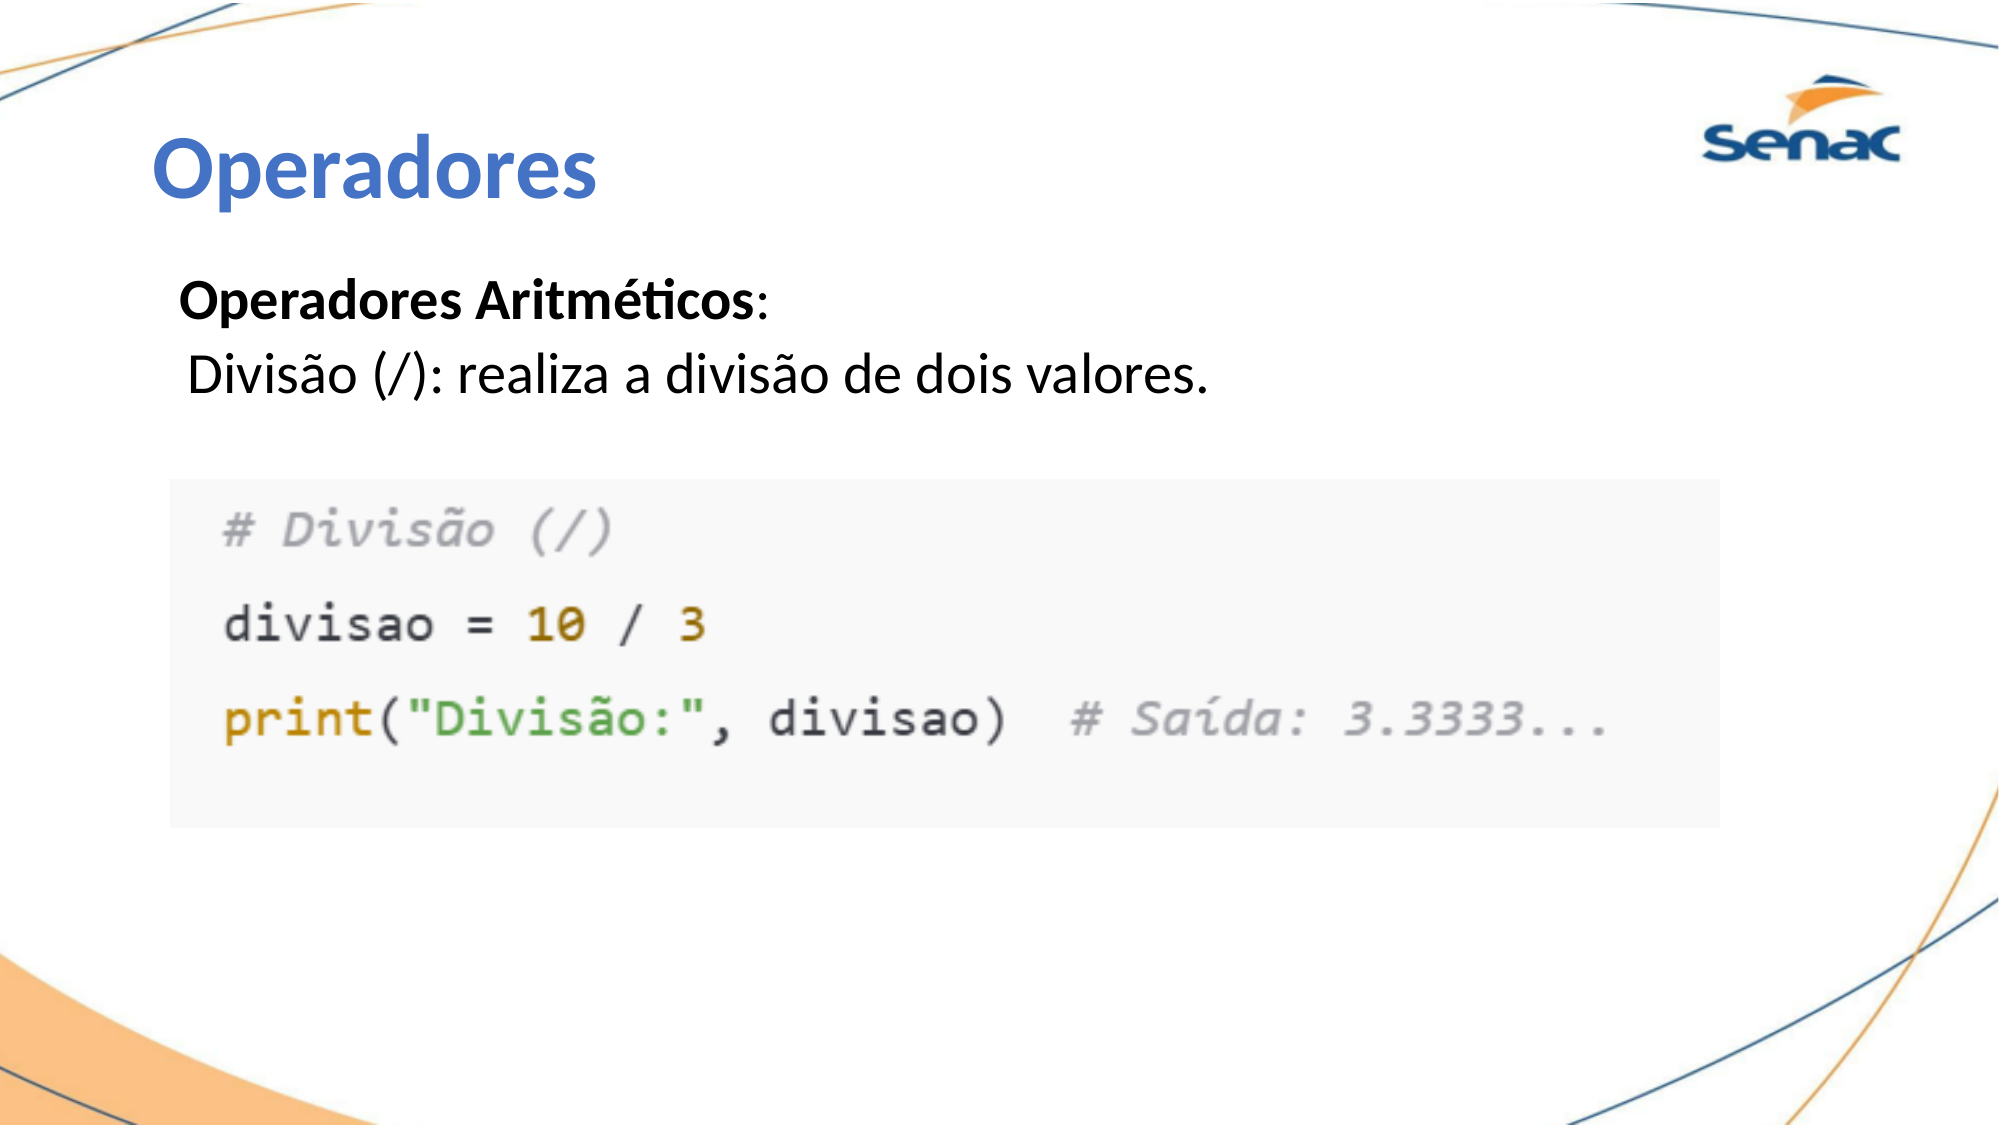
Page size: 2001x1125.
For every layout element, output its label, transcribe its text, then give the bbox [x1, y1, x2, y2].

title Operadores [137, 59, 1863, 278]
picture [0, 3, 1999, 1125]
list Operadores Aritméticos: Divisão (/): realiza a divisão de dois valores. [97, 261, 1850, 863]
